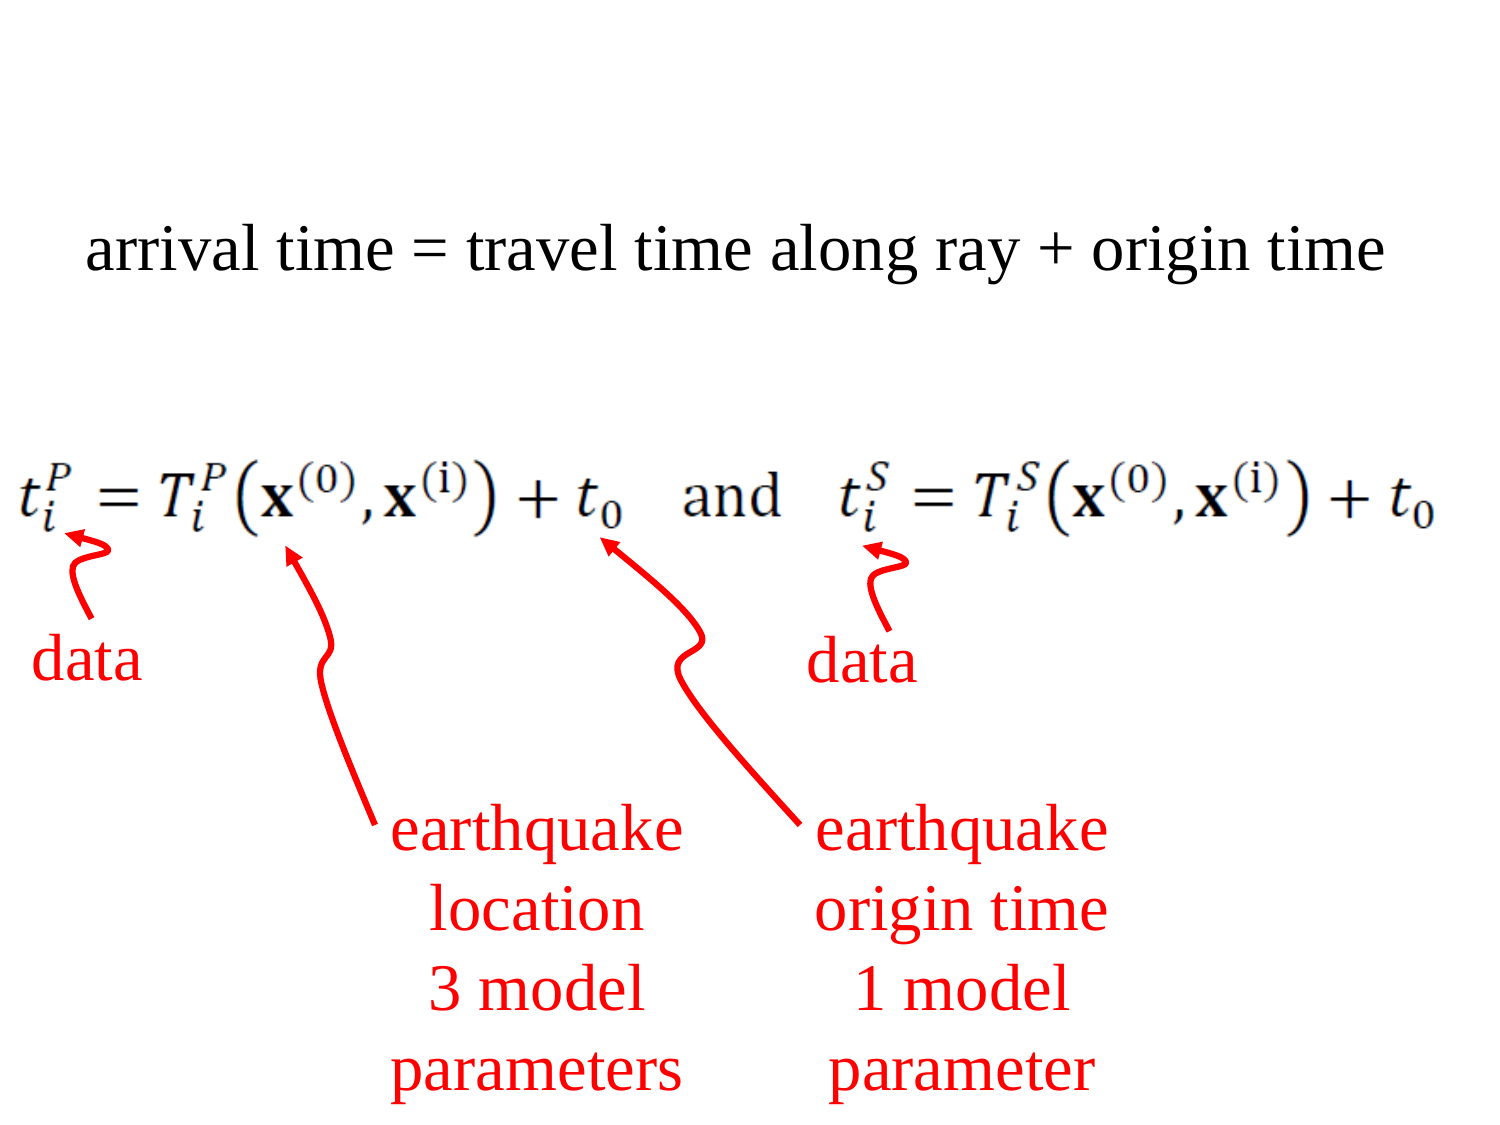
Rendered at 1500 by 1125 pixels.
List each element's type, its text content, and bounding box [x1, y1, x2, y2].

text_box earthquake origin time 1 model parameter [774, 799, 1150, 1088]
text_box earthquake location 3 model parameters [349, 799, 725, 1088]
picture [0, 424, 1473, 576]
text_box data [749, 624, 975, 688]
text_box [74, 585, 93, 620]
text_box data [0, 622, 175, 686]
text_box [869, 585, 891, 632]
text_box [633, 585, 782, 799]
text_box [297, 585, 367, 799]
title arrival time = travel time along ray + origin time [62, 149, 1413, 338]
